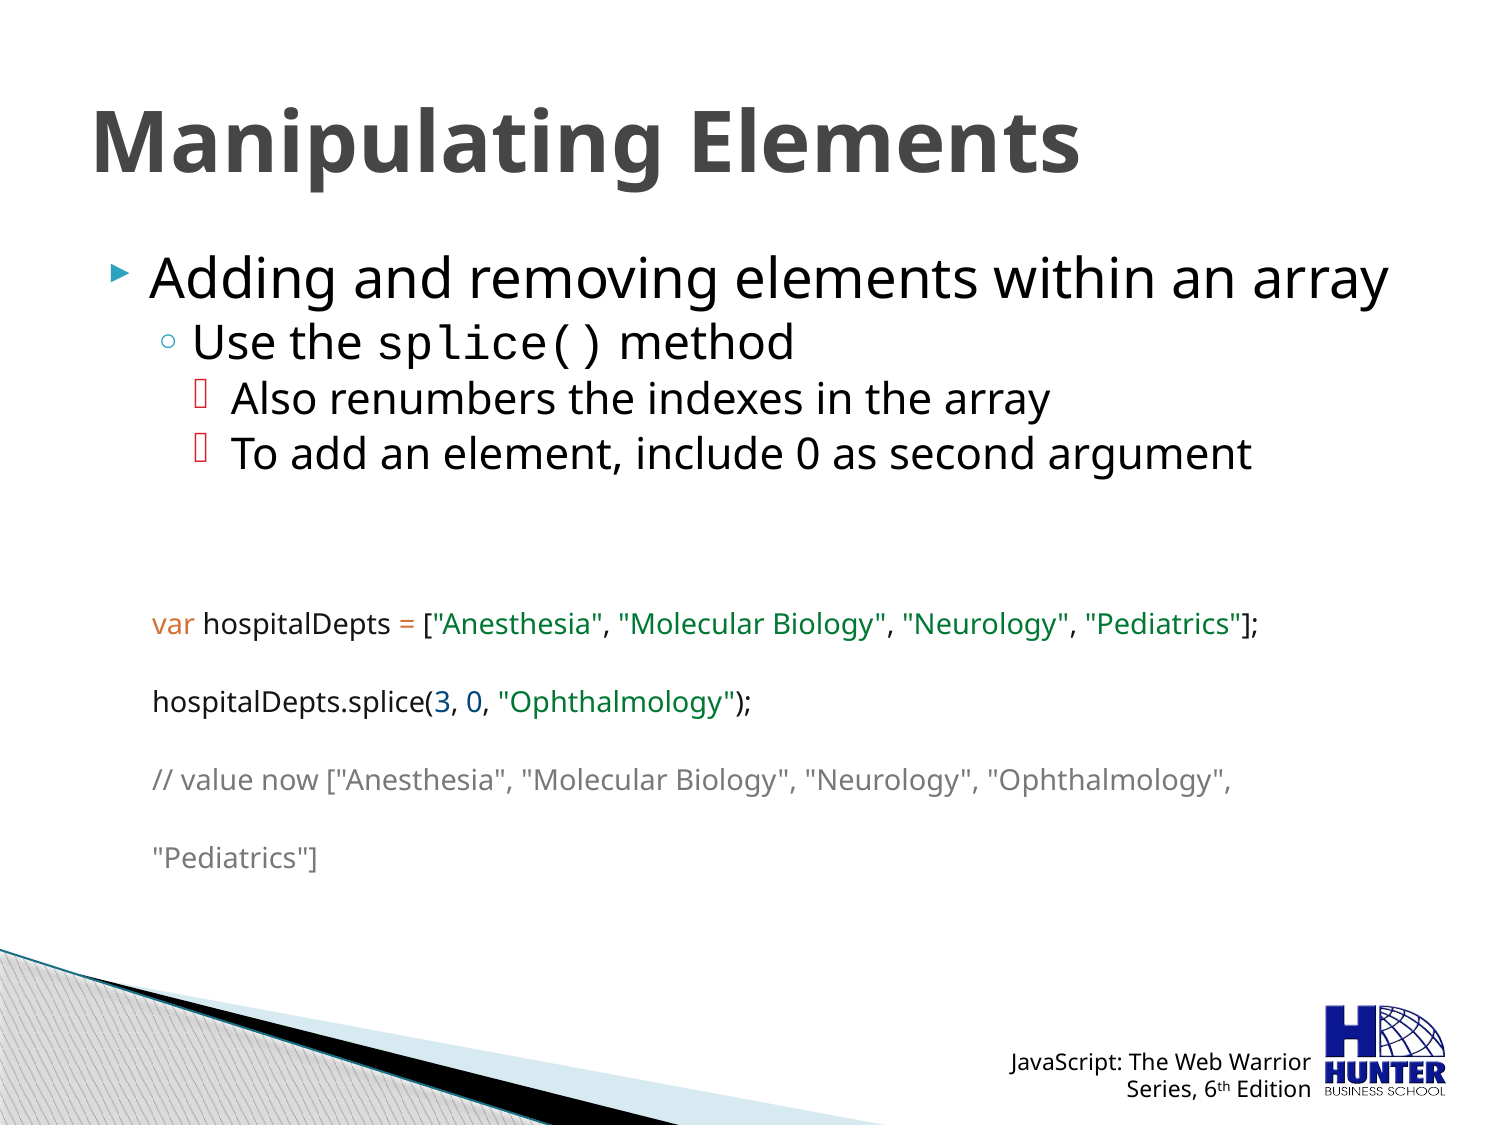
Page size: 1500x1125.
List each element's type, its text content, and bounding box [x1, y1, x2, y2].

picture [1325, 1005, 1446, 1097]
text_box var hospitalDepts = ["Anesthesia", "Molecular Biology", "Neurology", "Pediatrics"]; hospitalDepts.splice(3, 0, "Ophthalmology"); // value now ["Anesthesia", "Molecular Biology", "Neurology", "Ophthalmology", "Pediatrics"] [137, 574, 1400, 901]
title Manipulating Elements [75, 45, 1425, 233]
list Adding and removing elements within an array Use the splice() method Also renumbers the indexes in the array To add an element, include 0 as second argument [75, 243, 1425, 986]
